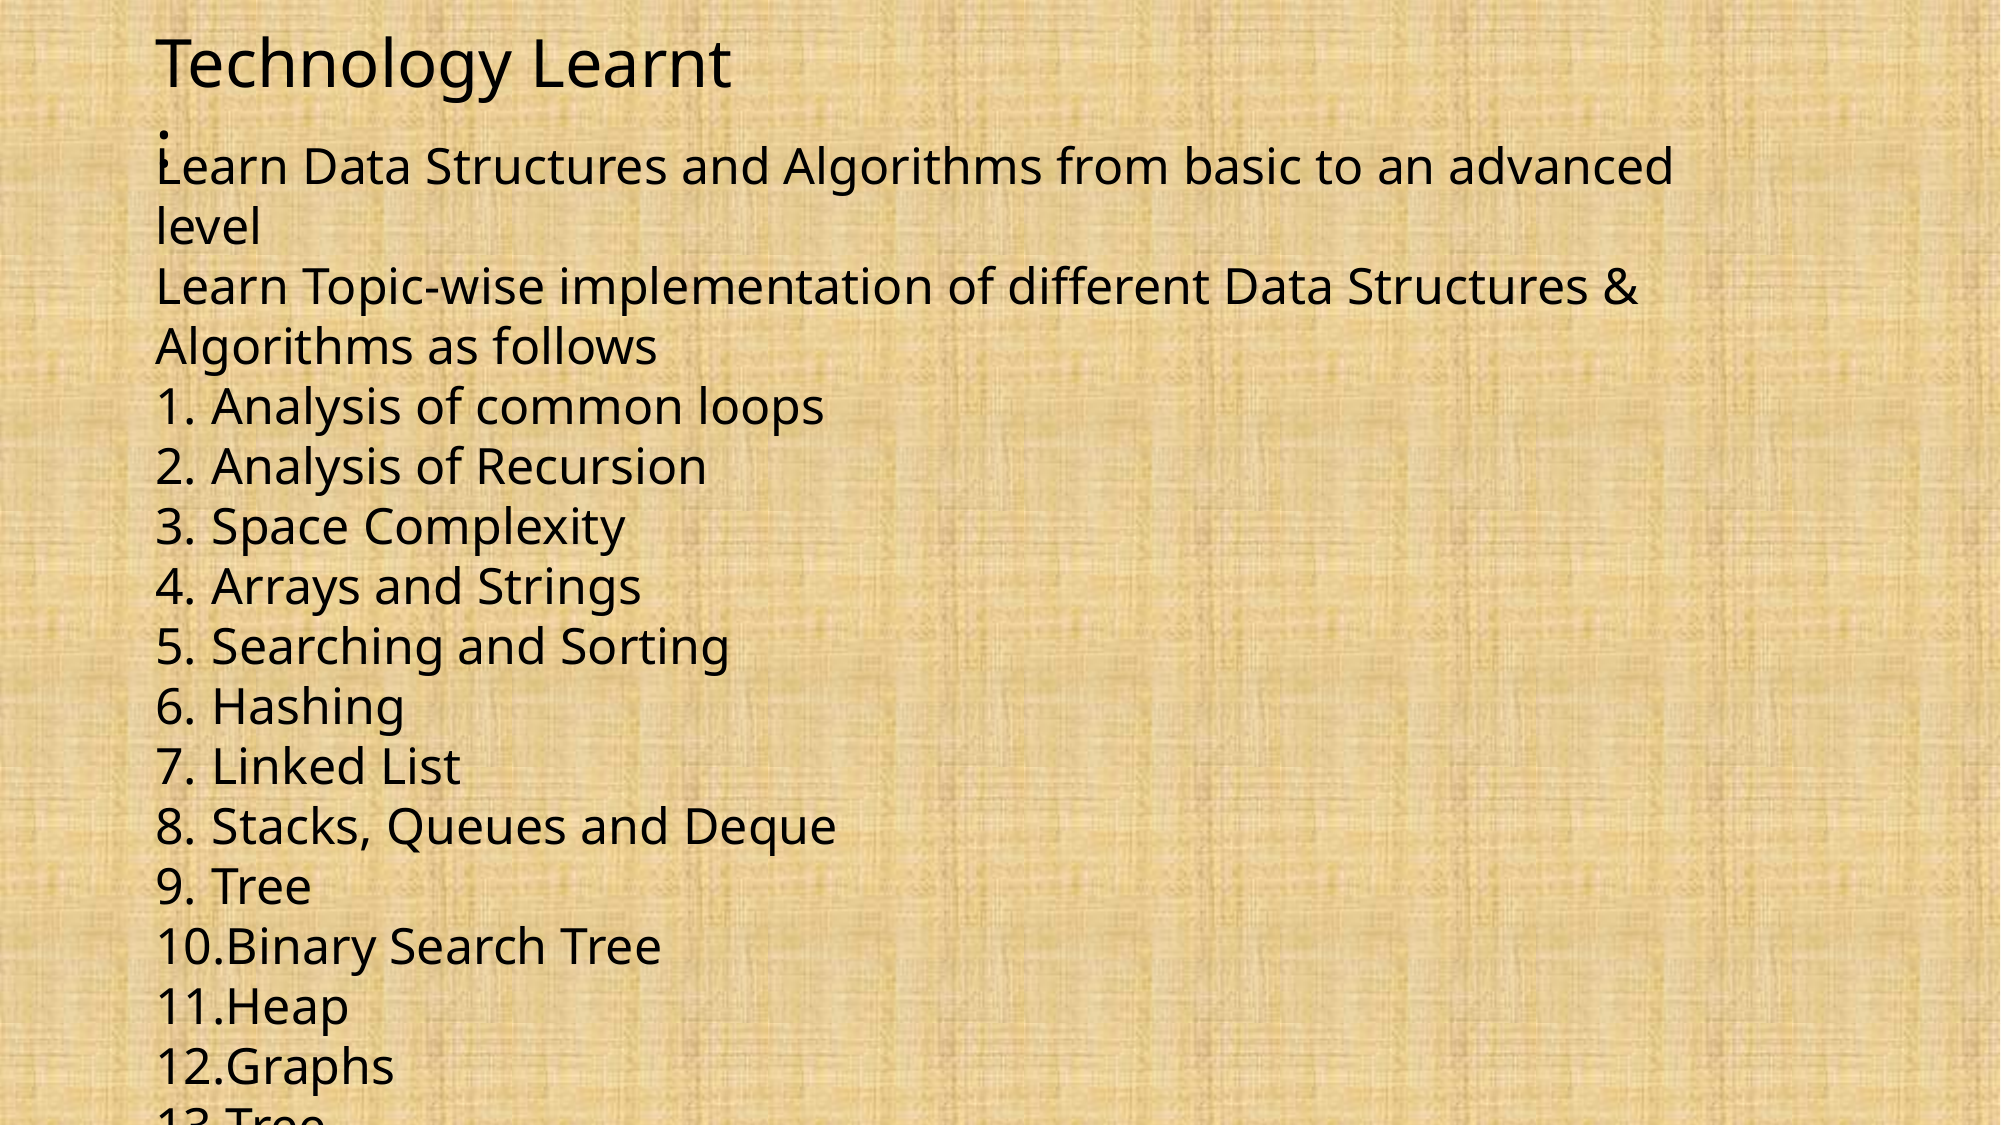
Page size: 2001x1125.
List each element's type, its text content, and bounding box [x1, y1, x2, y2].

picture [0, 0, 2001, 1125]
text_box Technology Learnt : [140, 13, 757, 127]
text_box Learn Data Structures and Algorithms from basic to an advanced level Learn Topic-wise implementation of different Data Structures & Algorithms as follows Analysis of common loops Analysis of Recursion Space Complexity Arrays and Strings Searching and Sorting Hashing Linked List Stacks, Queues and Deque Tree Binary Search Tree Heap Graphs Tree Segment Tree [140, 127, 1729, 1125]
